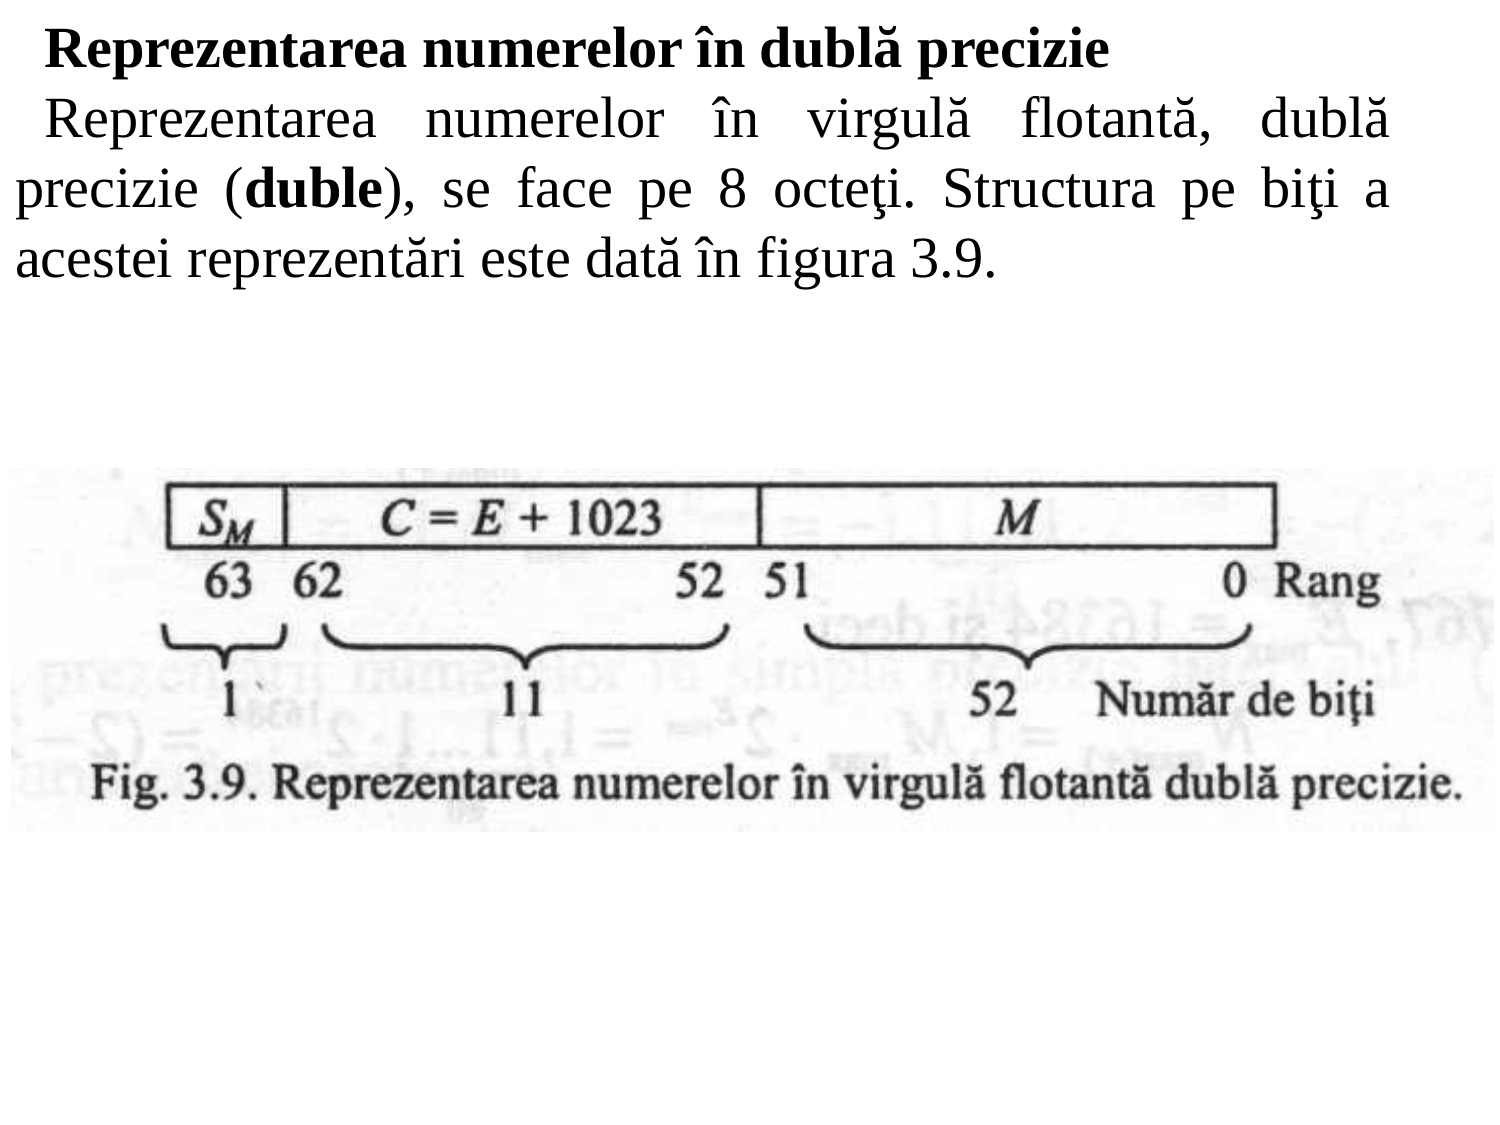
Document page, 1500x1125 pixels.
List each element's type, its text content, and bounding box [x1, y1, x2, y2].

text_box Reprezentarea numerelor în dublă precizie Reprezentarea numerelor în virgulă flotantă, dublă precizie (duble), se face pe 8 octeţi. Structura pe biţi a acestei reprezentări este dată în figura 3.9. [0, 1, 1407, 297]
picture [11, 468, 1495, 832]
